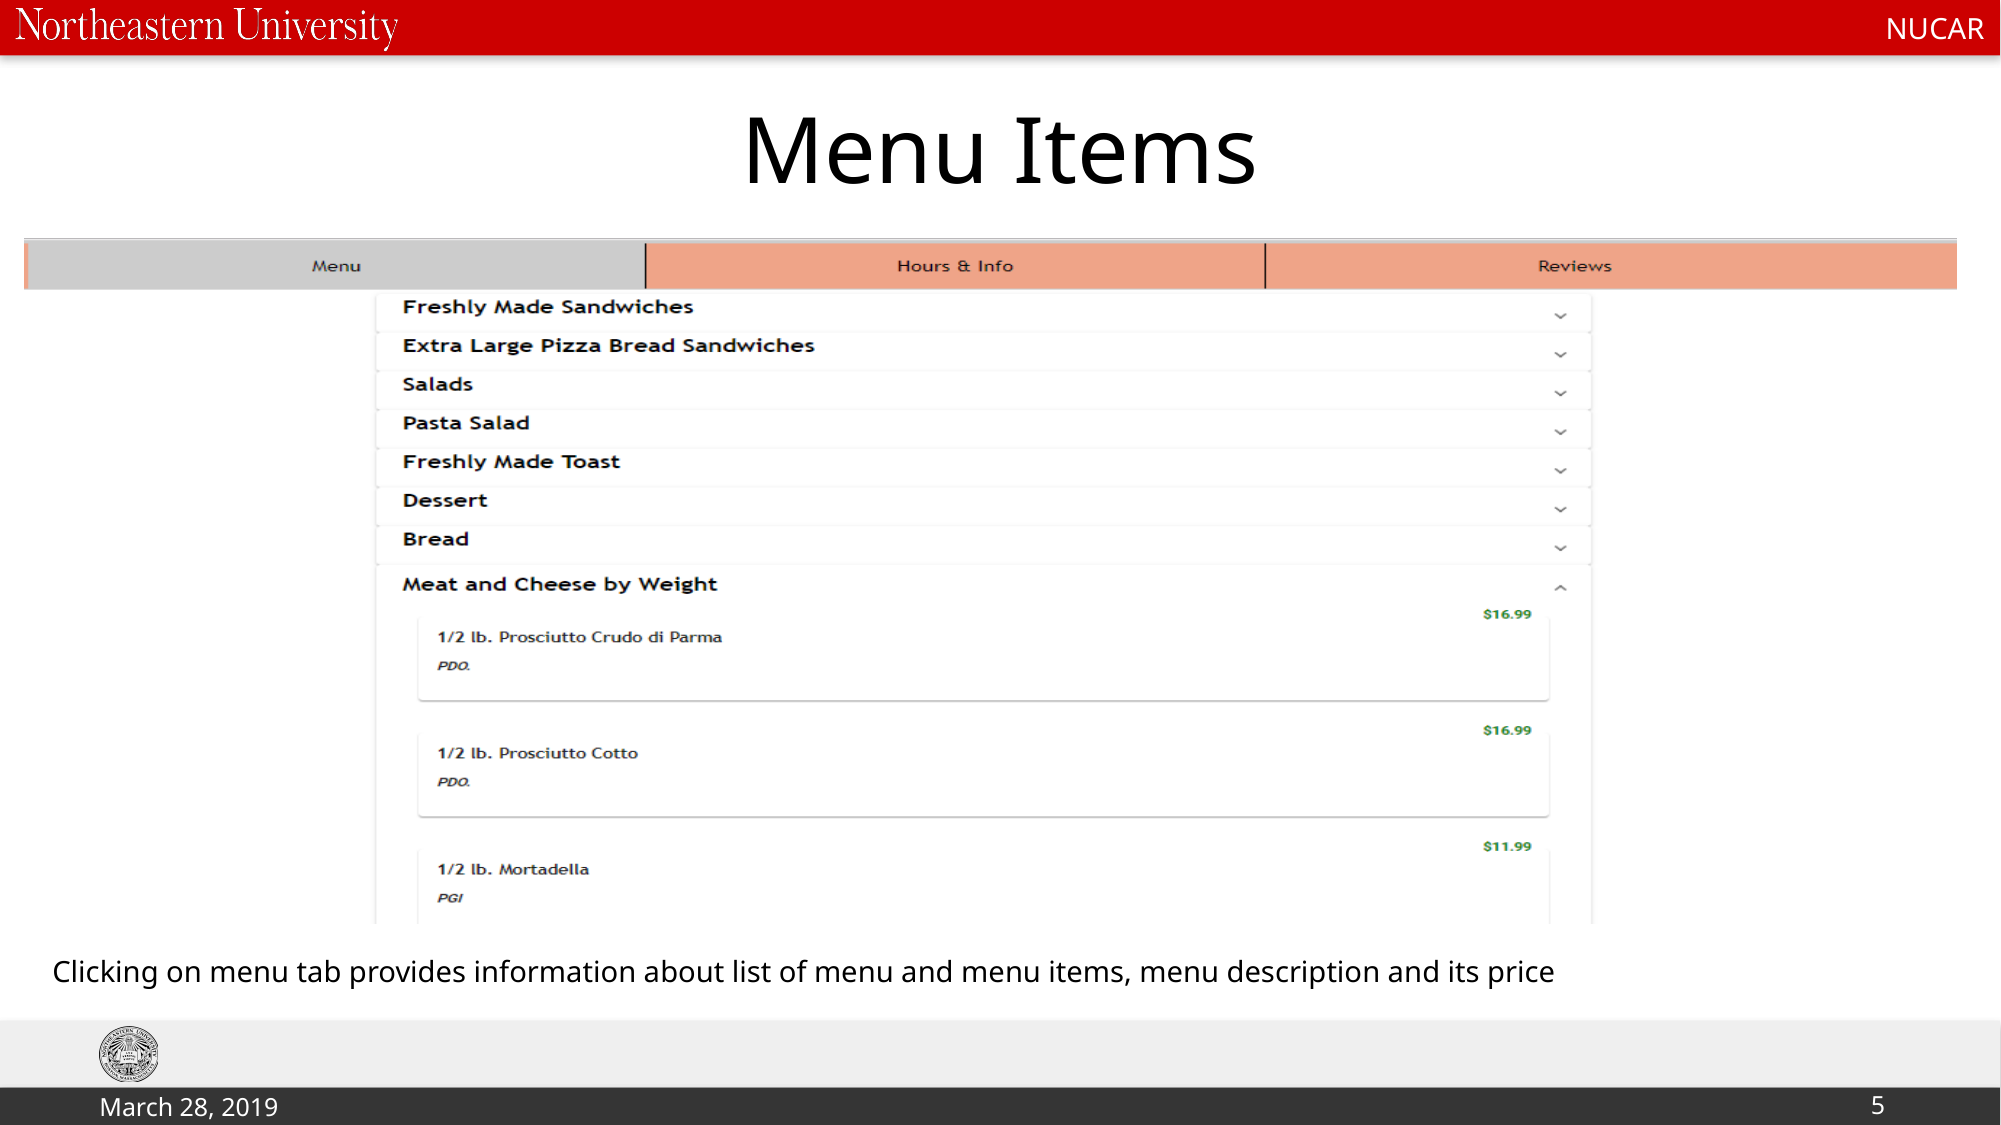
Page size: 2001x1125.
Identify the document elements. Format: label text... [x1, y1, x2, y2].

text_box Clicking on menu tab provides information about list of menu and menu items, menu description and its price [37, 938, 1957, 999]
picture [24, 237, 1957, 925]
picture [15, 8, 398, 53]
title Menu Items [99, 80, 1900, 213]
picture [99, 1026, 158, 1082]
slide_number ‹#› [1661, 1087, 1900, 1125]
